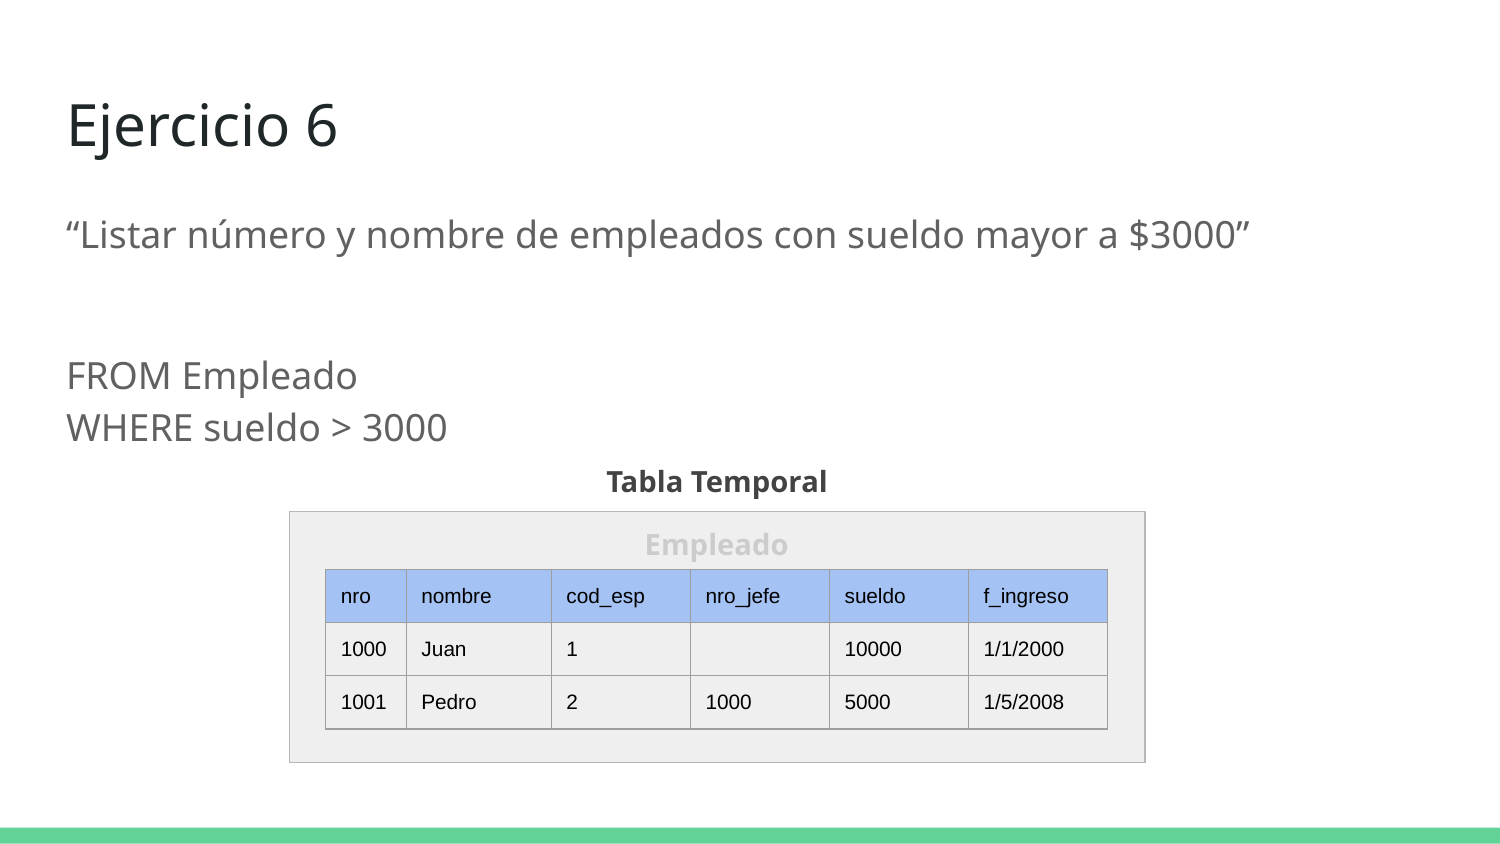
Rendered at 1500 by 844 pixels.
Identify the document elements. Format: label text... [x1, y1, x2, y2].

table_header nro [326, 570, 406, 622]
table_cell 1 [552, 623, 690, 675]
text_box Tabla Temporal [569, 442, 865, 506]
title Ejercicio 6 [51, 72, 1449, 167]
table_header cod_esp [552, 570, 690, 622]
table_cell [691, 623, 829, 675]
table_cell 10000 [830, 623, 968, 675]
list FROM Empleado WHERE sueldo > 3000 [51, 278, 1449, 412]
text_box Empleado [569, 506, 865, 570]
table_header nro_jefe [691, 570, 829, 622]
table_cell 2 [552, 676, 690, 728]
table_cell Juan [407, 623, 551, 675]
table_cell Pedro [407, 676, 551, 728]
list “Listar número y nombre de empleados con sueldo mayor a $3000” [51, 189, 1449, 272]
table_cell 1000 [326, 623, 406, 675]
table_cell 1001 [326, 676, 406, 728]
text_box [289, 511, 1145, 763]
table_cell 1000 [691, 676, 829, 728]
table_header sueldo [830, 570, 968, 622]
table_header f_ingreso [969, 570, 1107, 622]
table_cell 1/1/2000 [969, 623, 1107, 675]
table_header nombre [407, 570, 551, 622]
table_cell 1/5/2008 [969, 676, 1107, 728]
table_cell 5000 [830, 676, 968, 728]
